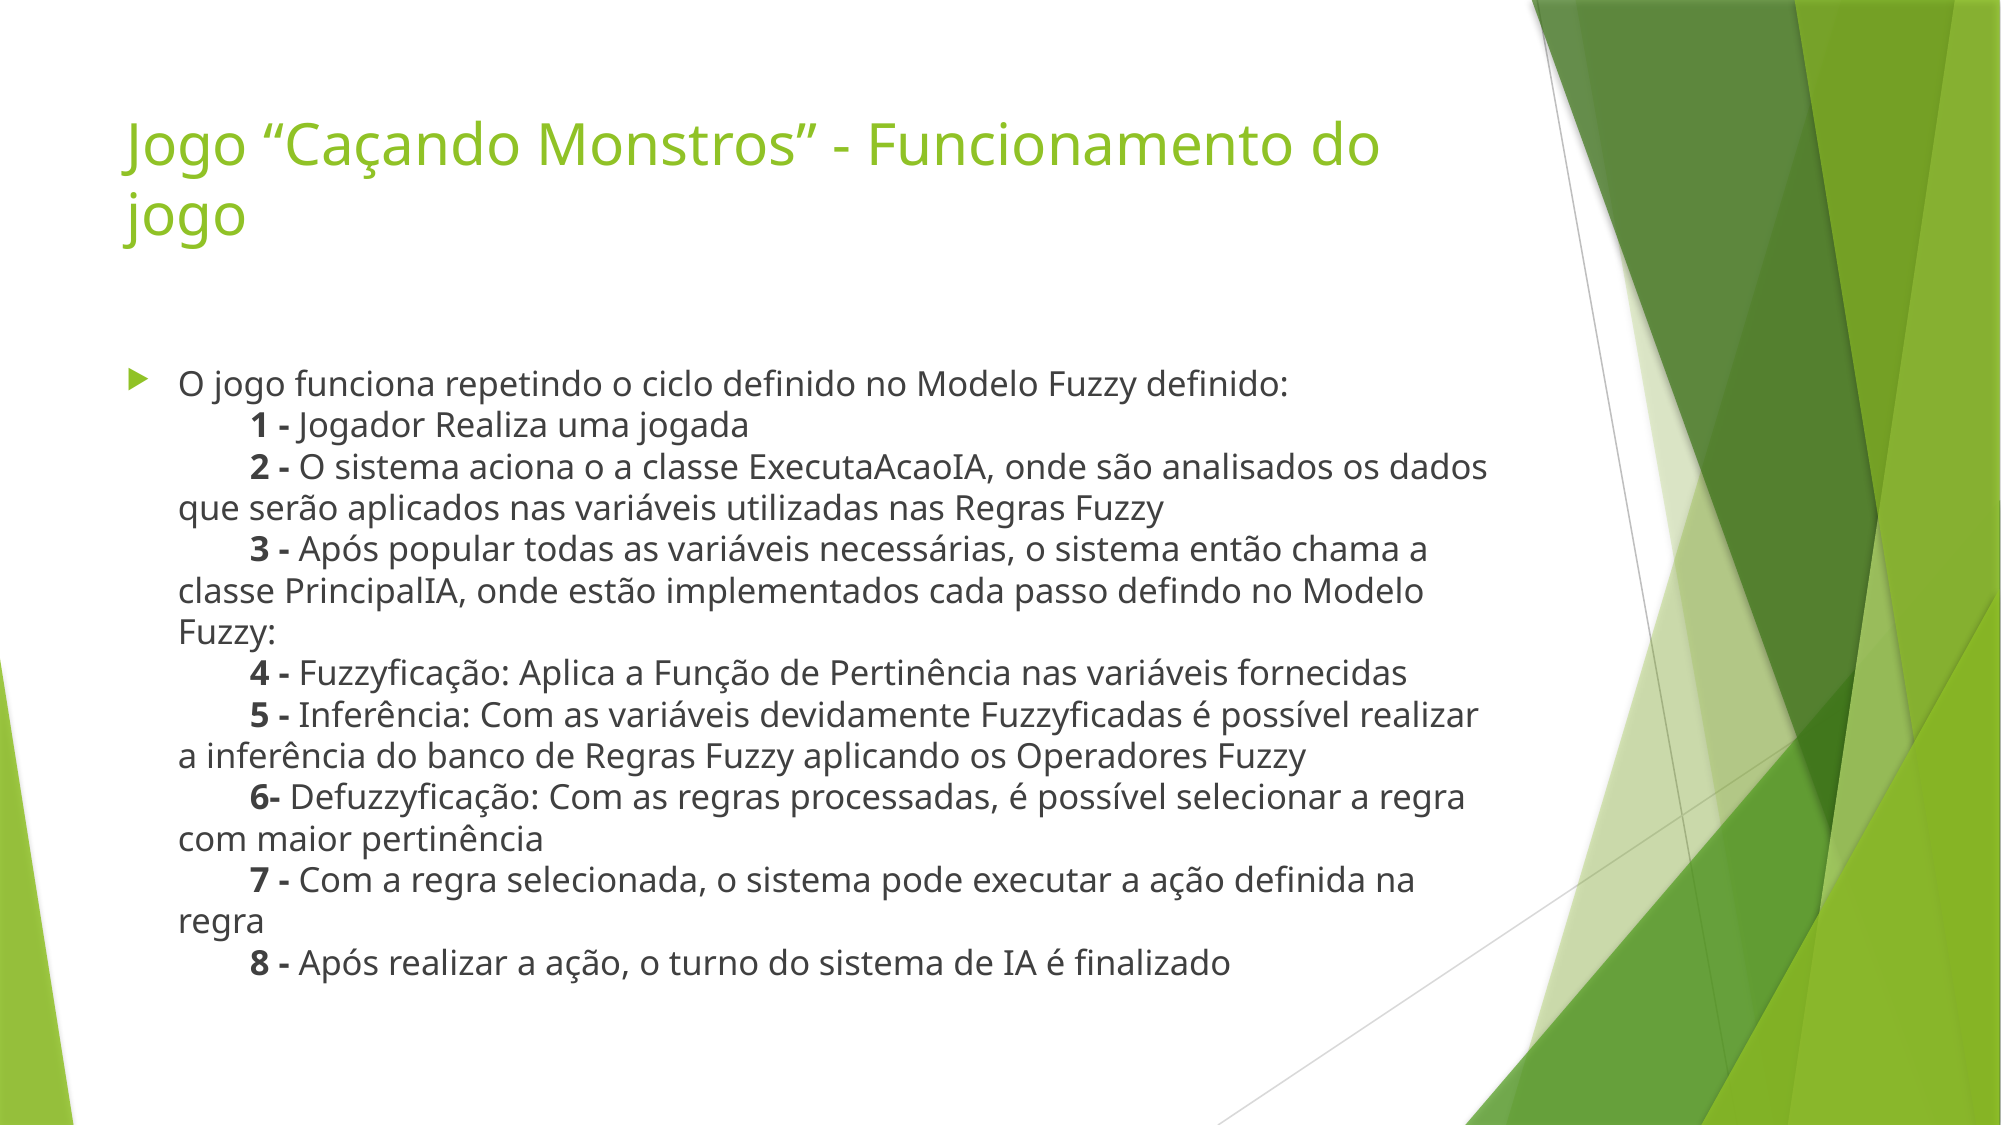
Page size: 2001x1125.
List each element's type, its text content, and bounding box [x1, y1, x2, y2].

title Jogo “Caçando Monstros” - Funcionamento do jogo [111, 99, 1522, 317]
list O jogo funciona repetindo o ciclo definido no Modelo Fuzzy definido: 1 - Jogador Realiza uma jogada 2 - O sistema aciona o a classe ExecutaAcaoIA, onde são analisados os dados que serão aplicados nas variáveis utilizadas nas Regras Fuzzy 3 - Após popular todas as variáveis necessárias, o sistema então chama a classe PrincipalIA, onde estão implementados cada passo defindo no Modelo Fuzzy: 4 - Fuzzyficação: Aplica a Função de Pertinência nas variáveis fornecidas 5 - Inferência: Com as variáveis devidamente Fuzzyficadas é possível realizar a inferência do banco de Regras Fuzzy aplicando os Operadores Fuzzy 6- Defuzzyficação: Com as regras processadas, é possível selecionar a regra com maior pertinência 7 - Com a regra selecionada, o sistema pode executar a ação definida na regra 8 - Após realizar a ação, o turno do sistema de IA é finalizado [111, 354, 1522, 992]
